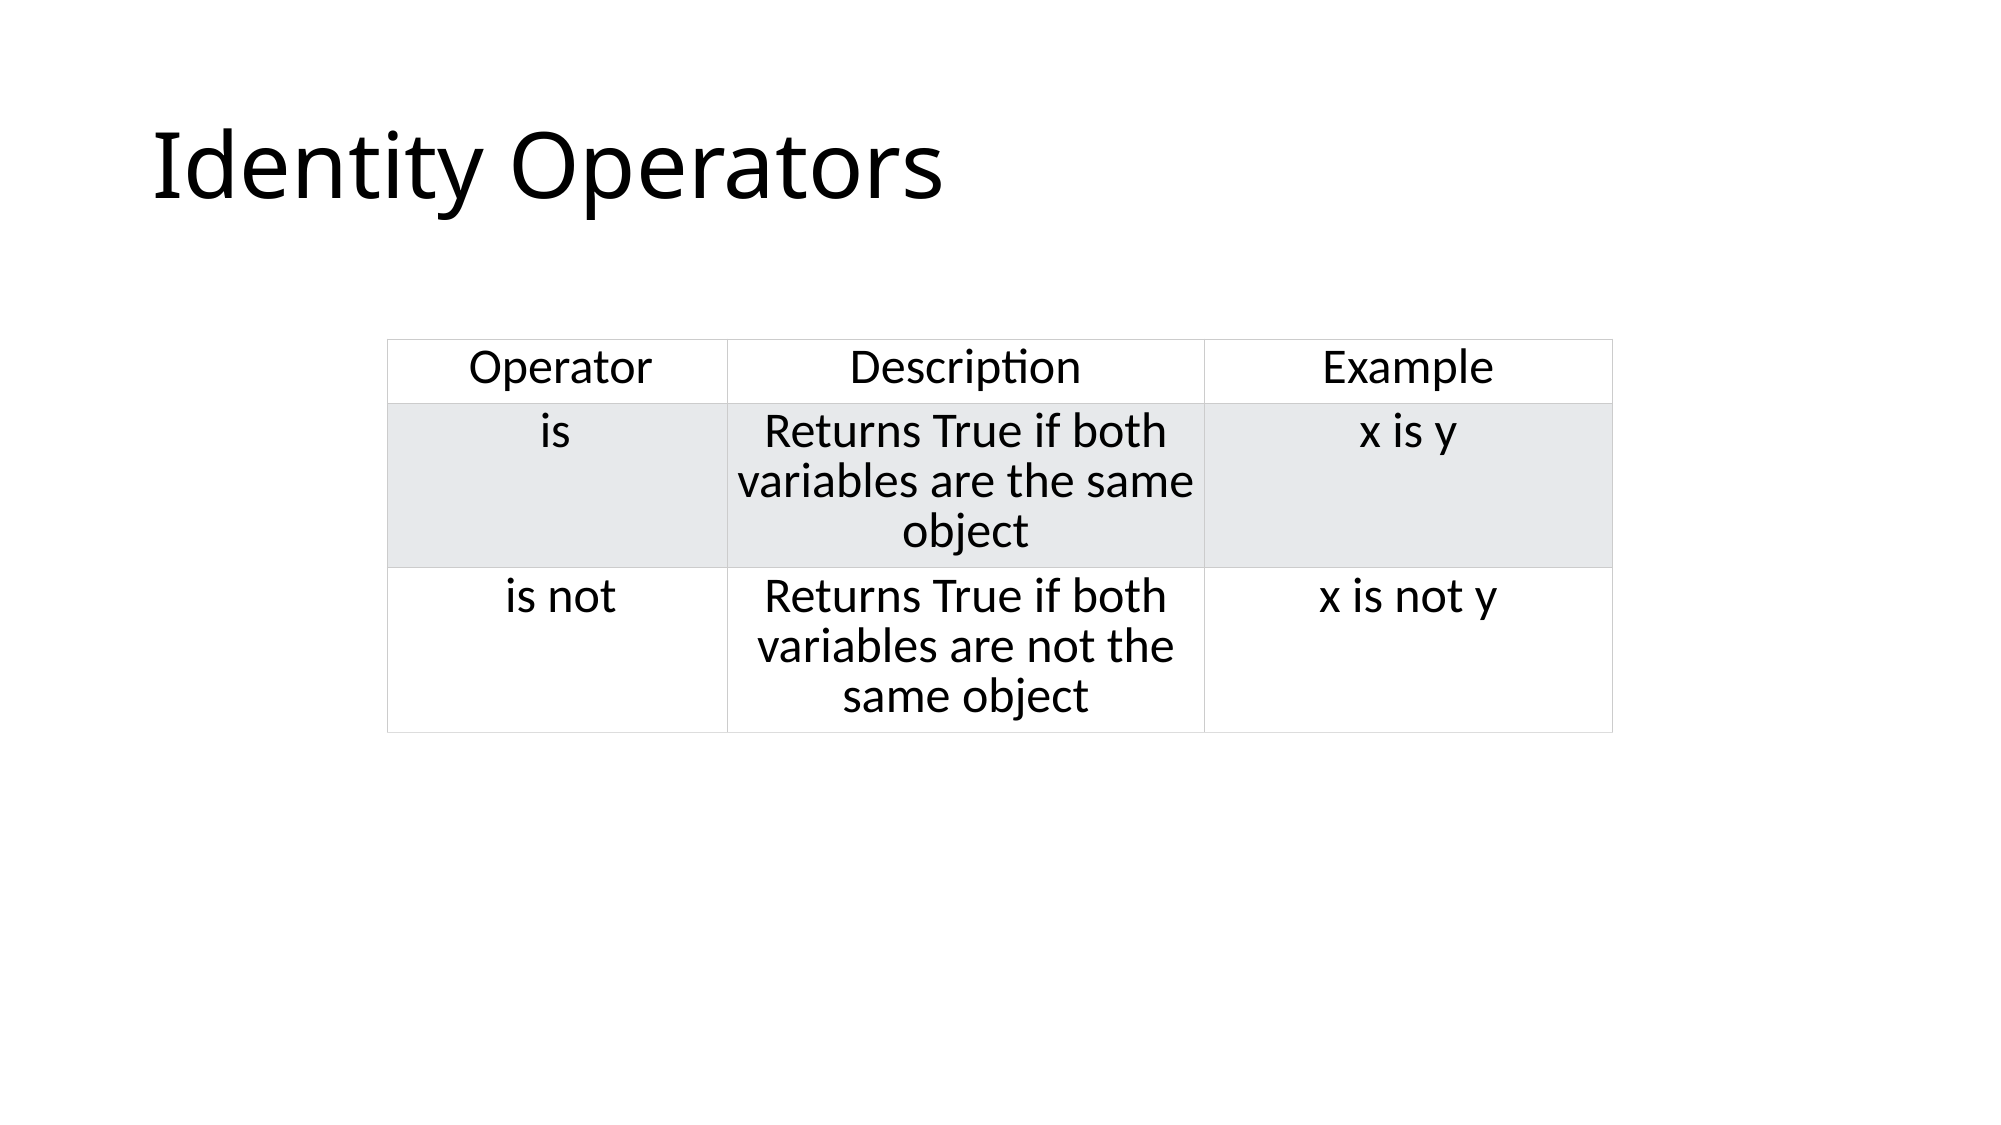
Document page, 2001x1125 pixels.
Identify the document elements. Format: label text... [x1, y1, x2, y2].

table_header Operator [388, 340, 727, 403]
table_header Example [1205, 340, 1612, 403]
table_header Description [728, 340, 1204, 403]
table_cell Returns True if both variables are the same object [728, 404, 1204, 567]
table_cell x is not y [1205, 568, 1612, 732]
table_cell is [388, 404, 727, 567]
table_cell is not [388, 568, 727, 732]
title Identity Operators [137, 59, 1863, 278]
table_cell x is y [1205, 404, 1612, 567]
table_cell Returns True if both variables are not the same object [728, 568, 1204, 732]
